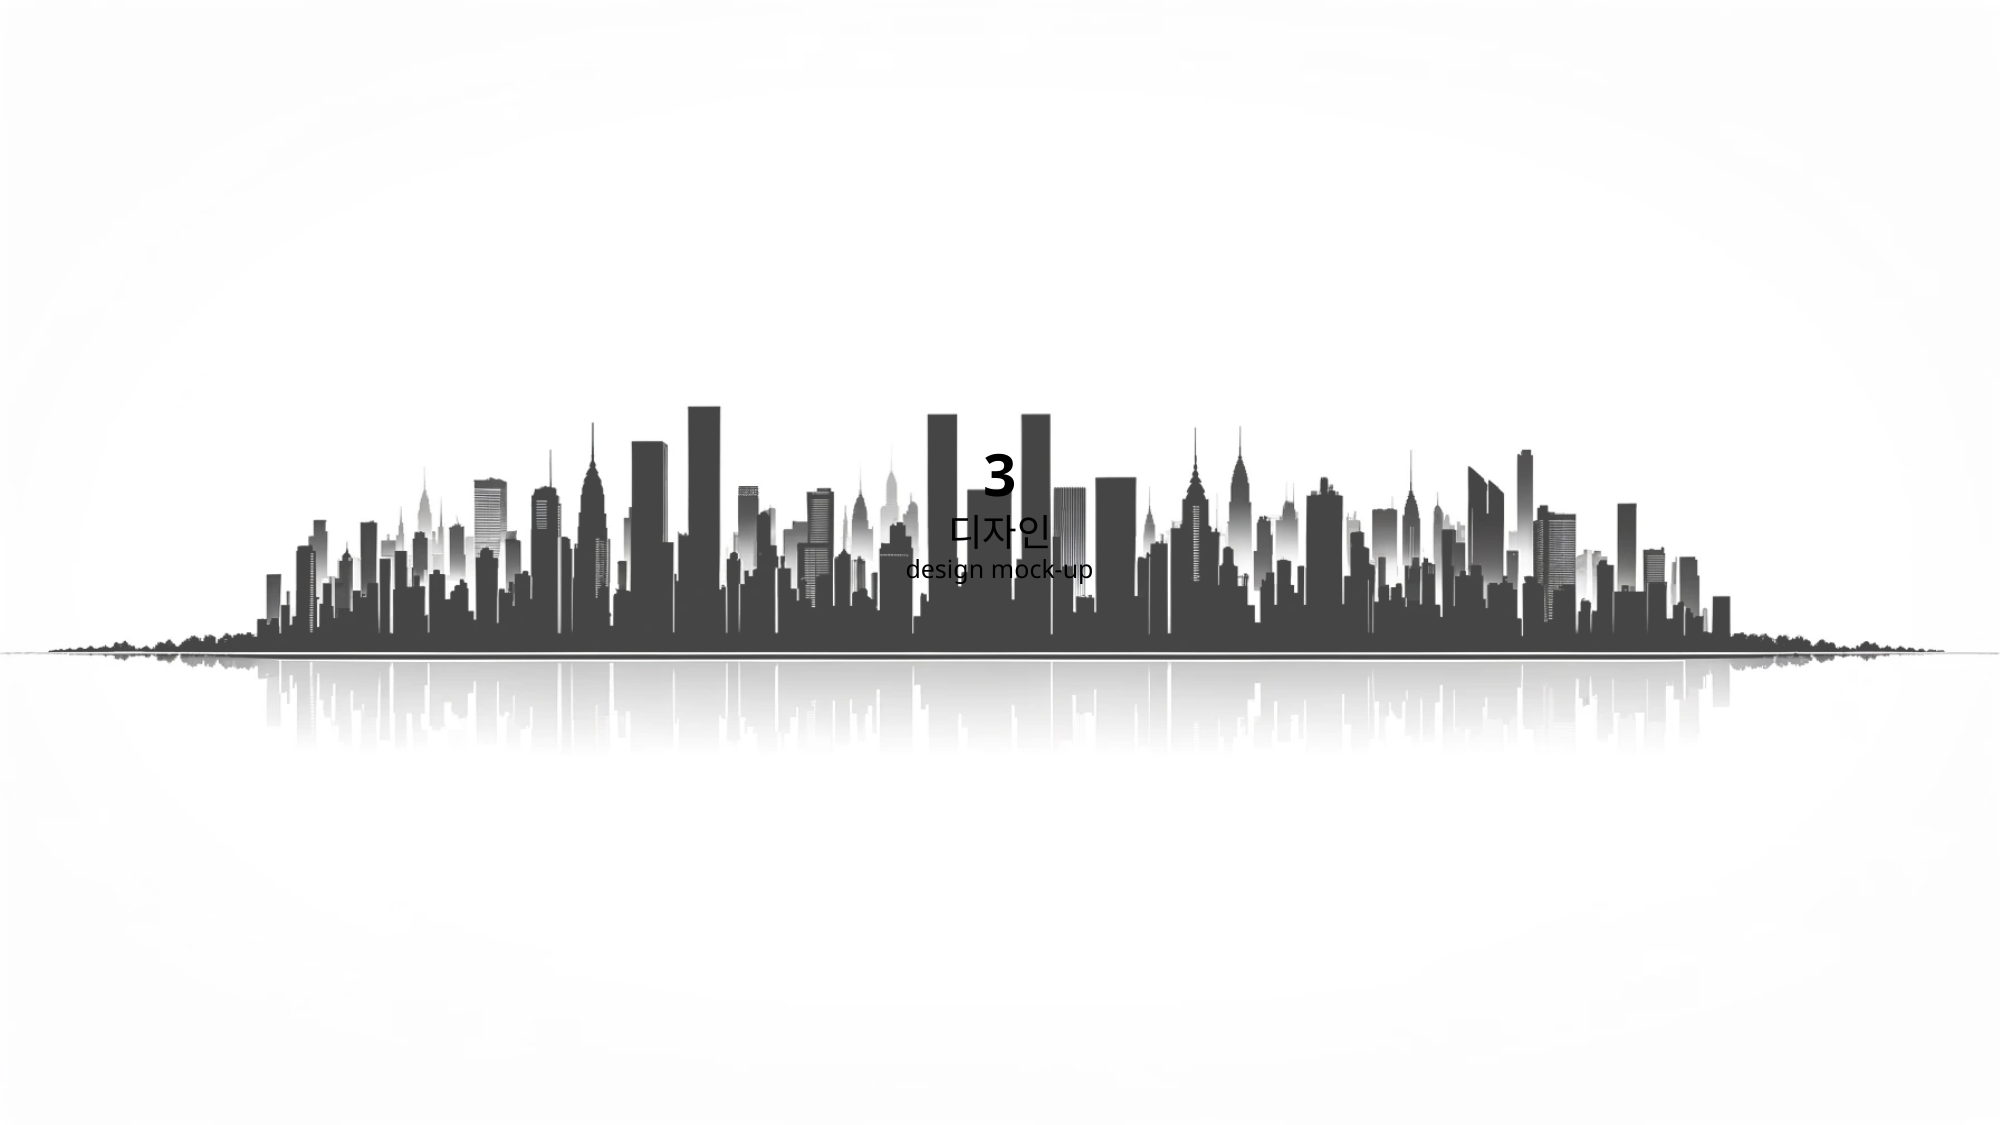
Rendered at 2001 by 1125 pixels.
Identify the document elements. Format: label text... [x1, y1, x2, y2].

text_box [0, 0, 2000, 1125]
text_box 3 디자인 design mock-up [890, 431, 1109, 591]
